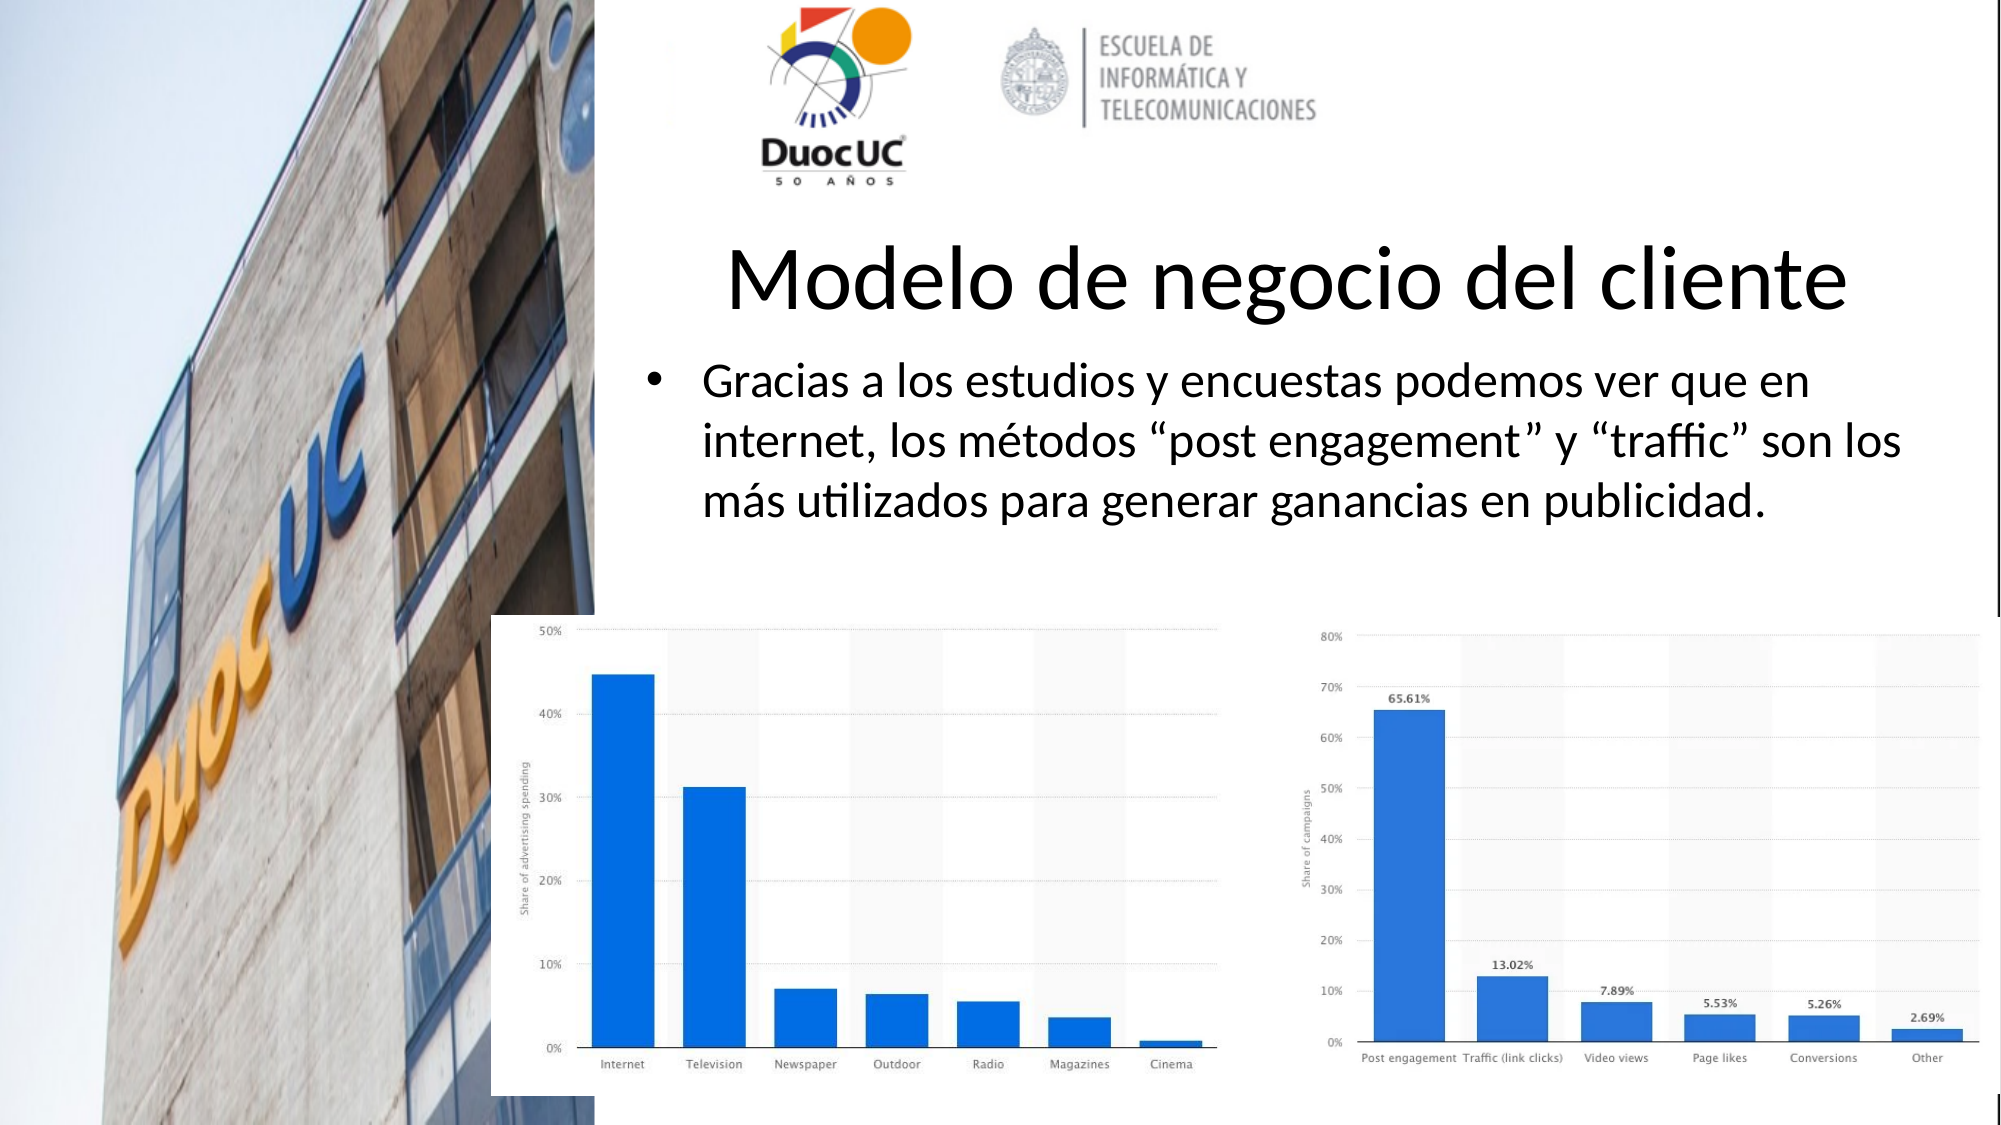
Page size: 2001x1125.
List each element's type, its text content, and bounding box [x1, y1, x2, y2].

picture [0, 0, 2001, 1125]
text_box [619, 392, 1957, 548]
text_box Modelo de negocio del cliente [667, 218, 1909, 340]
title [137, 59, 1863, 278]
text_box Gracias a los estudios y encuestas podemos ver que en internet, los métodos “post engagement” y “traffic” son los más utilizados para generar ganancias en publicidad. [630, 340, 1943, 536]
